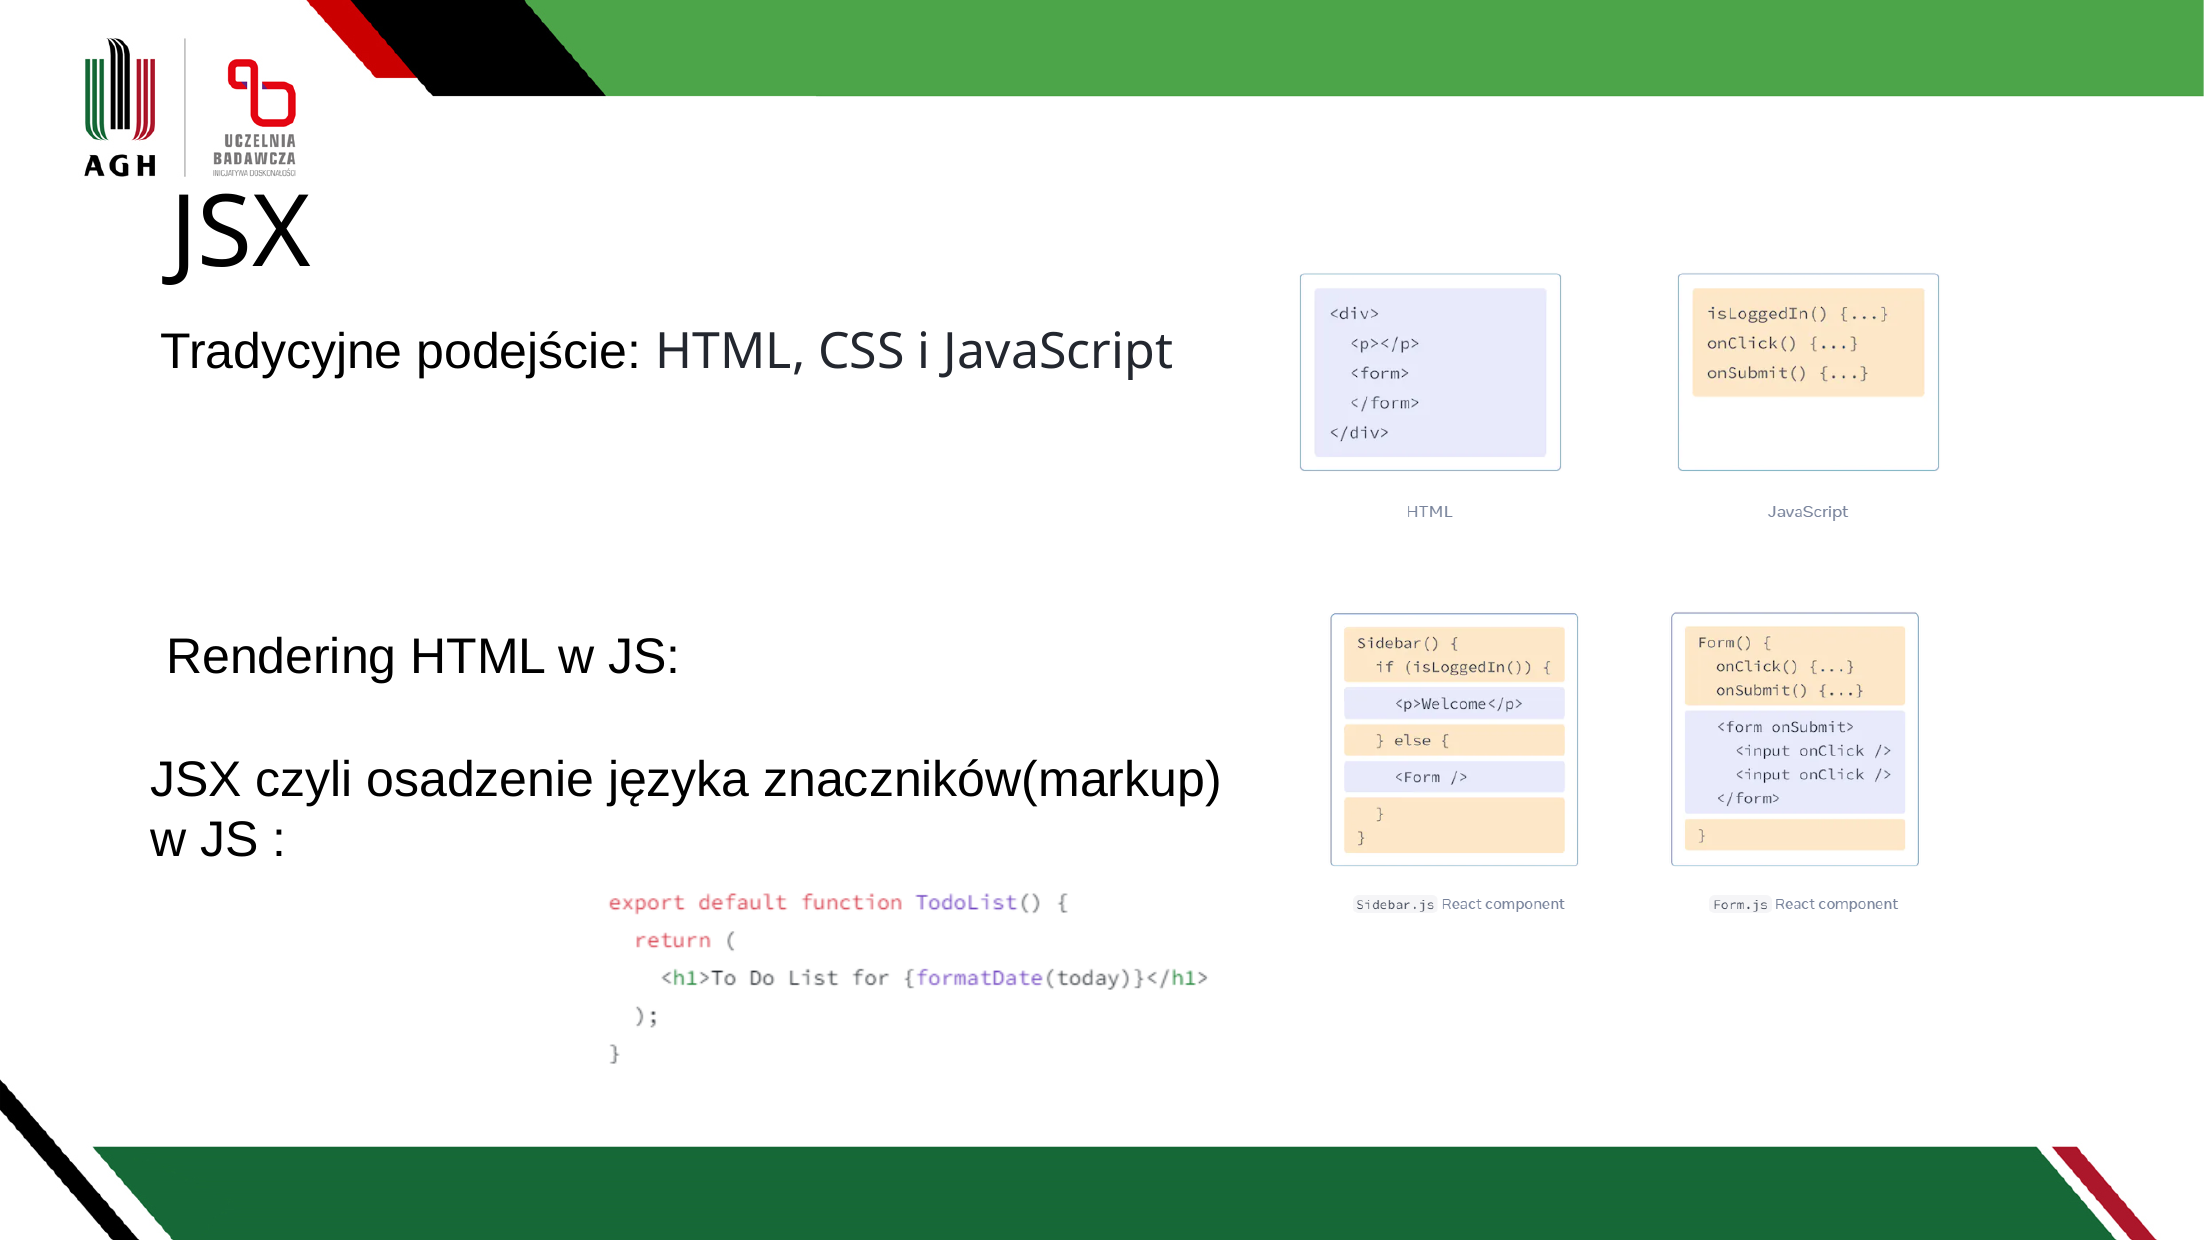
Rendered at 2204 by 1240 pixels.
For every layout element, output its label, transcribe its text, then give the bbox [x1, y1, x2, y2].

picture [0, 0, 2204, 1240]
text_box JSX czyli osadzenie języka znaczników(markup) w JS : [135, 739, 1236, 874]
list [1236, 584, 1997, 952]
title JSX [155, 114, 2057, 355]
text_box Rendering HTML w JS: [151, 616, 1236, 692]
text_box Tradycyjne podejście: HTML, CSS i JavaScript [145, 311, 1184, 386]
